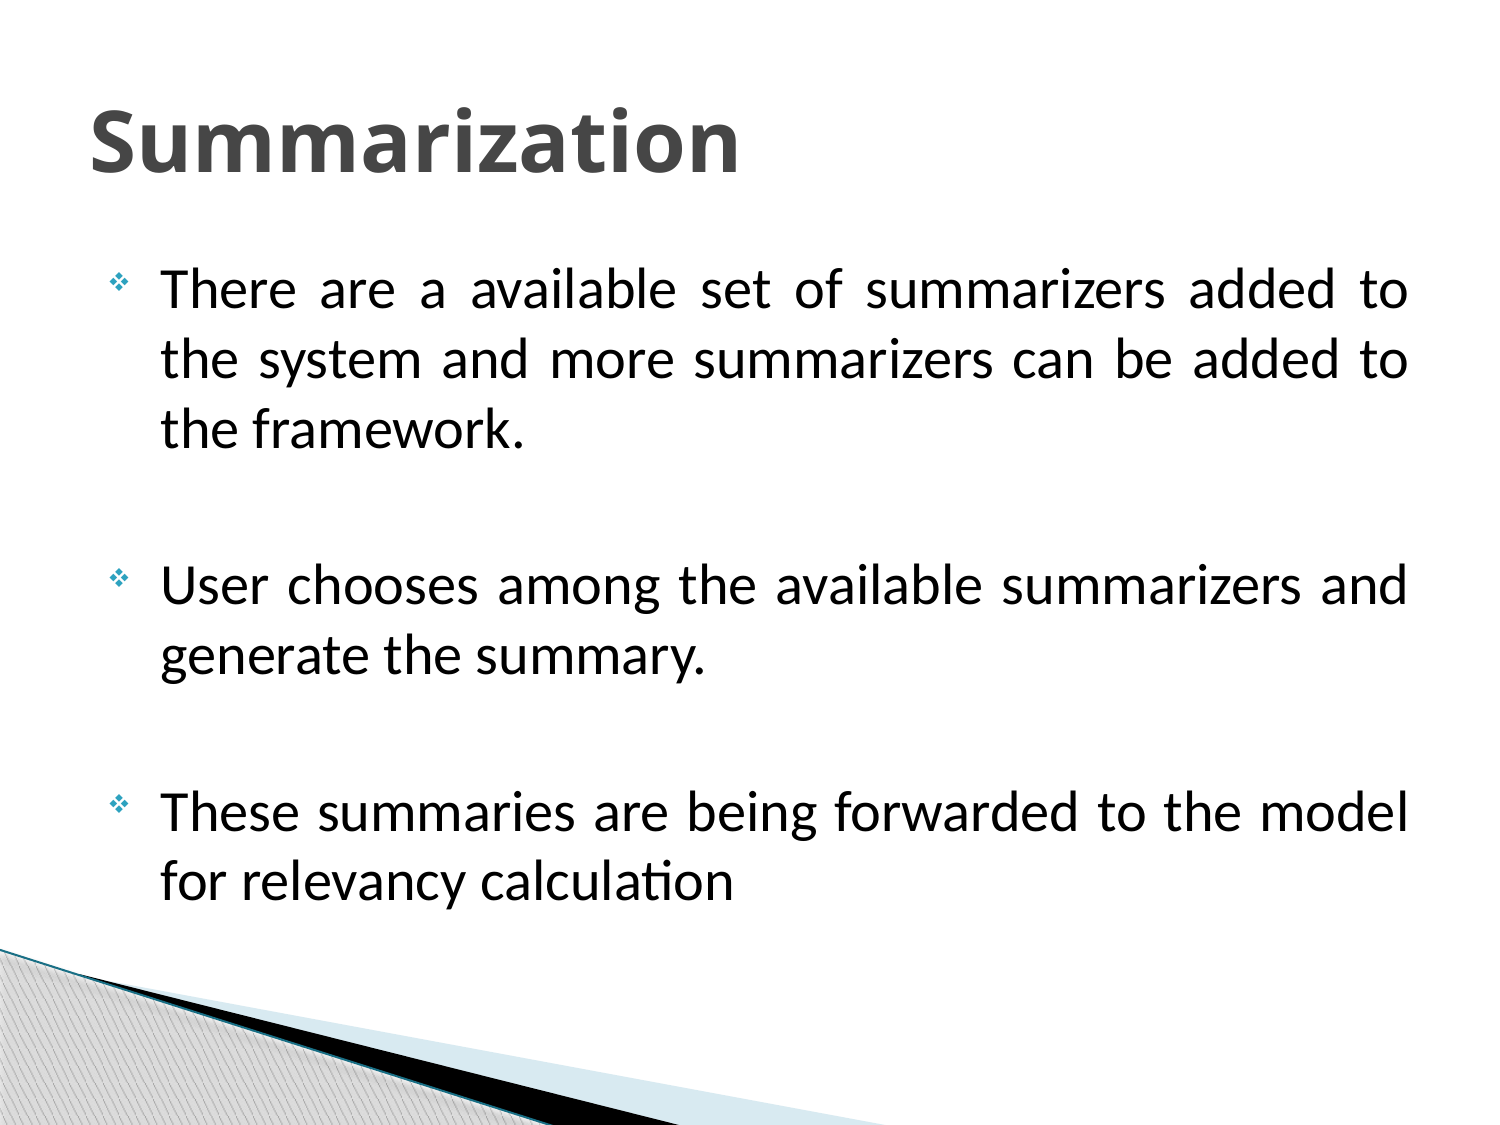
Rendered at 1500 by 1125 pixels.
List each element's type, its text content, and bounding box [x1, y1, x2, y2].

list There are a available set of summarizers added to the system and more summarizers can be added to the framework. User chooses among the available summarizers and generate the summary. These summaries are being forwarded to the model for relevancy calculation [75, 243, 1425, 986]
title Summarization [75, 45, 1425, 233]
